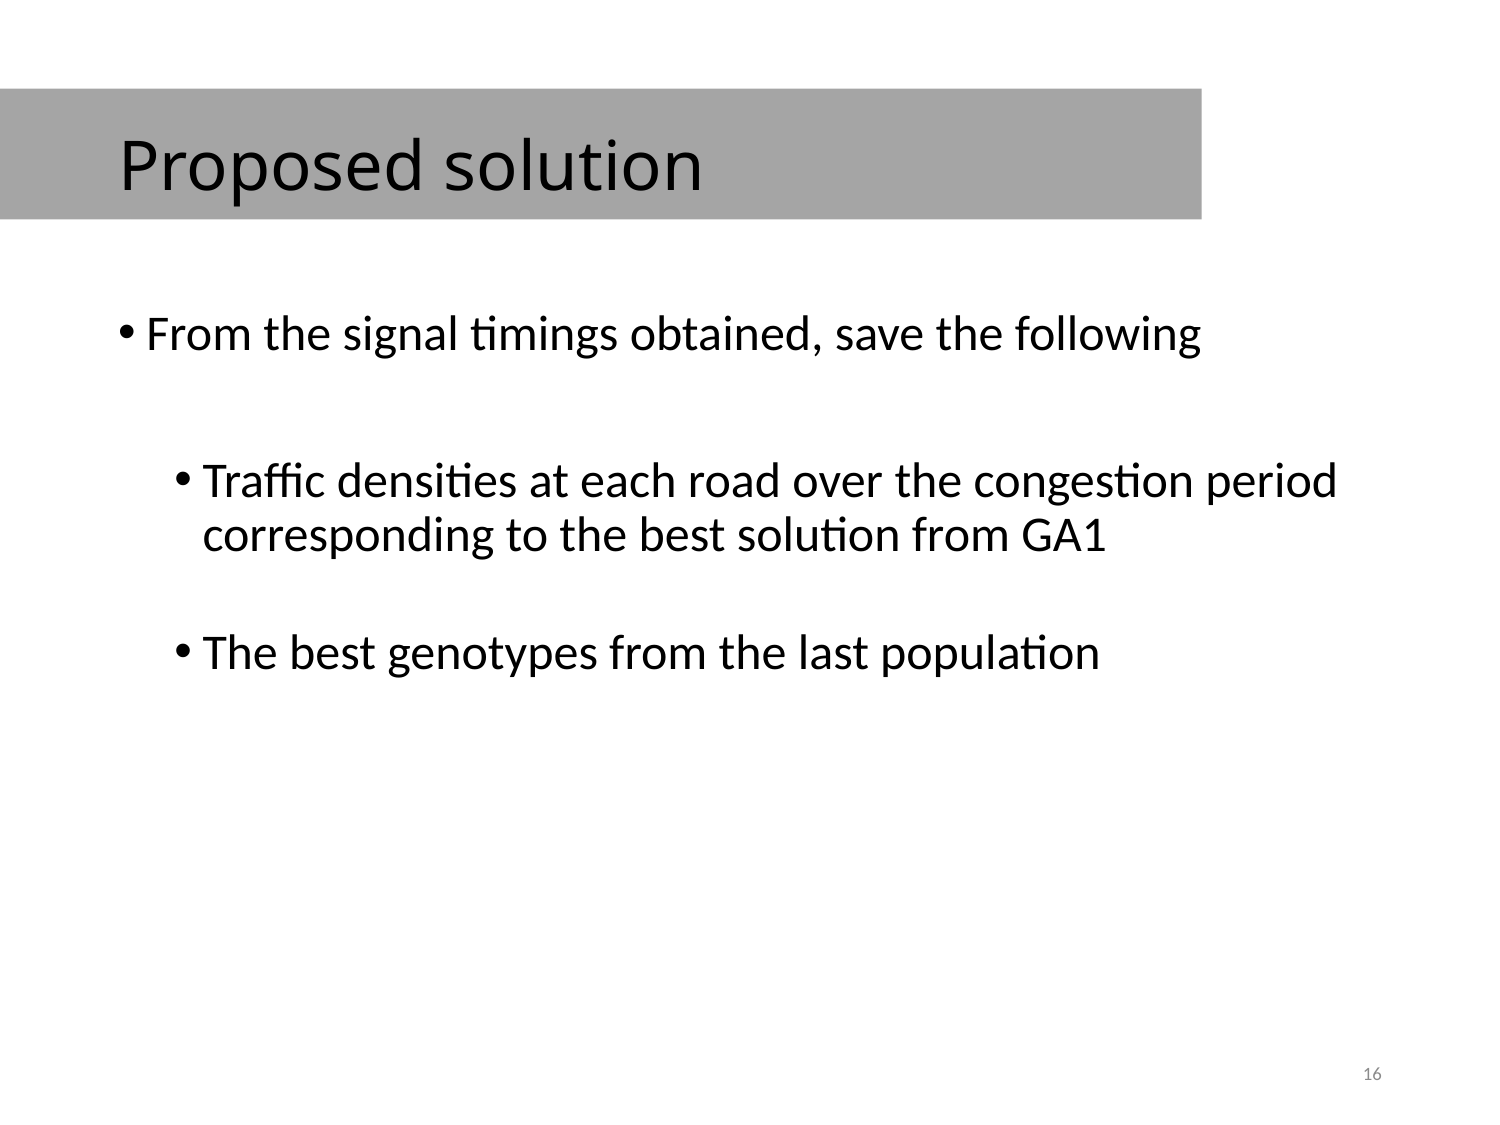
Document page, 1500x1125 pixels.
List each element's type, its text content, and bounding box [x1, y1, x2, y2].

slide_number 16 [1059, 1042, 1397, 1103]
title Proposed solution [103, 59, 1397, 278]
list From the signal timings obtained, save the following Traffic densities at each road over the congestion period corresponding to the best solution from GA1 The best genotypes from the last population [103, 299, 1397, 1014]
text_box [0, 88, 103, 220]
